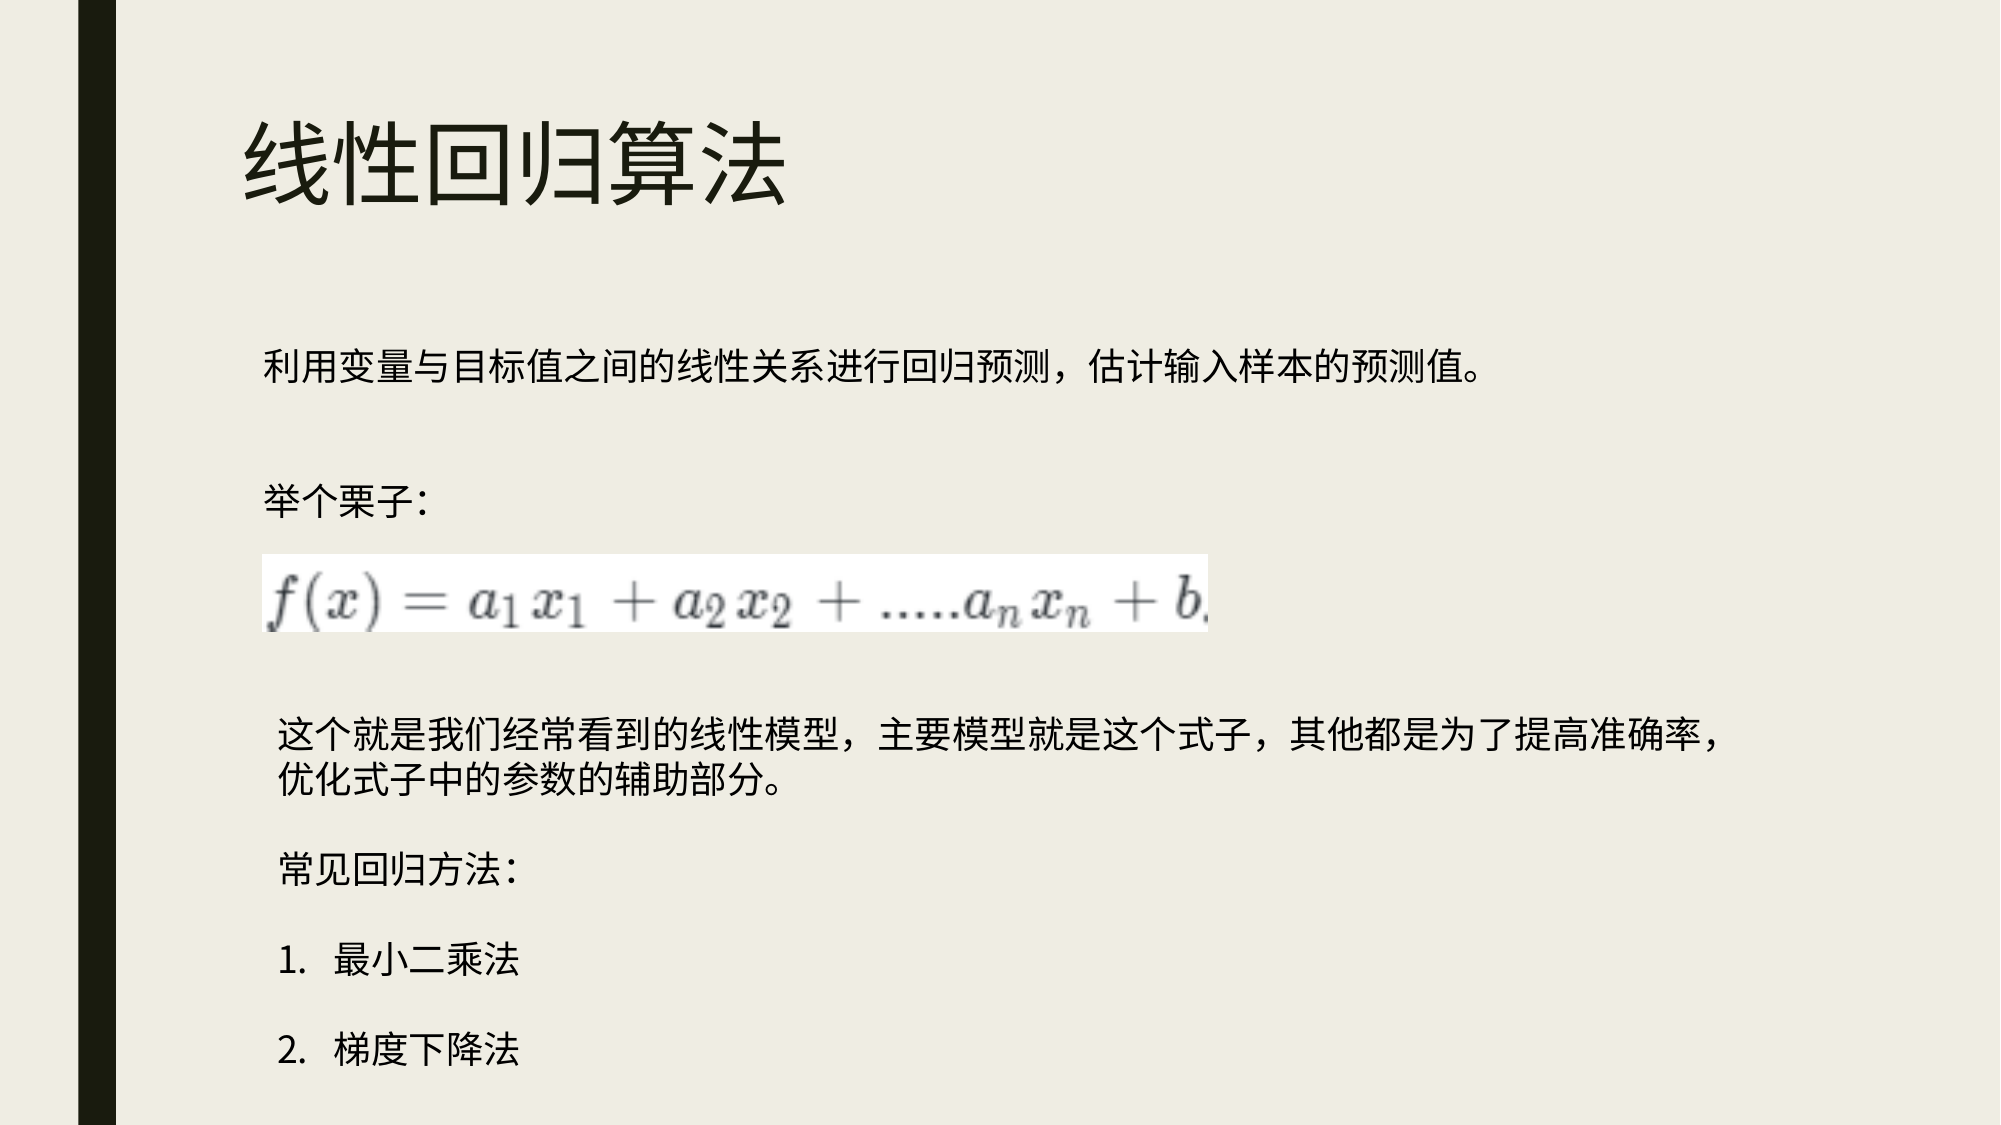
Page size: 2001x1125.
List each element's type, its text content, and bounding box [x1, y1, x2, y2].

title 线性回归算法 [225, 112, 1800, 244]
text_box 利用变量与目标值之间的线性关系进行回归预测，估计输入样本的预测值。 举个栗子： [249, 335, 1792, 530]
text_box 这个就是我们经常看到的线性模型，主要模型就是这个式子，其他都是为了提高准确率，优化式子中的参数的辅助部分。 常见回归方法： 最小二乘法 梯度下降法 [262, 703, 1792, 1079]
picture [262, 554, 1208, 632]
